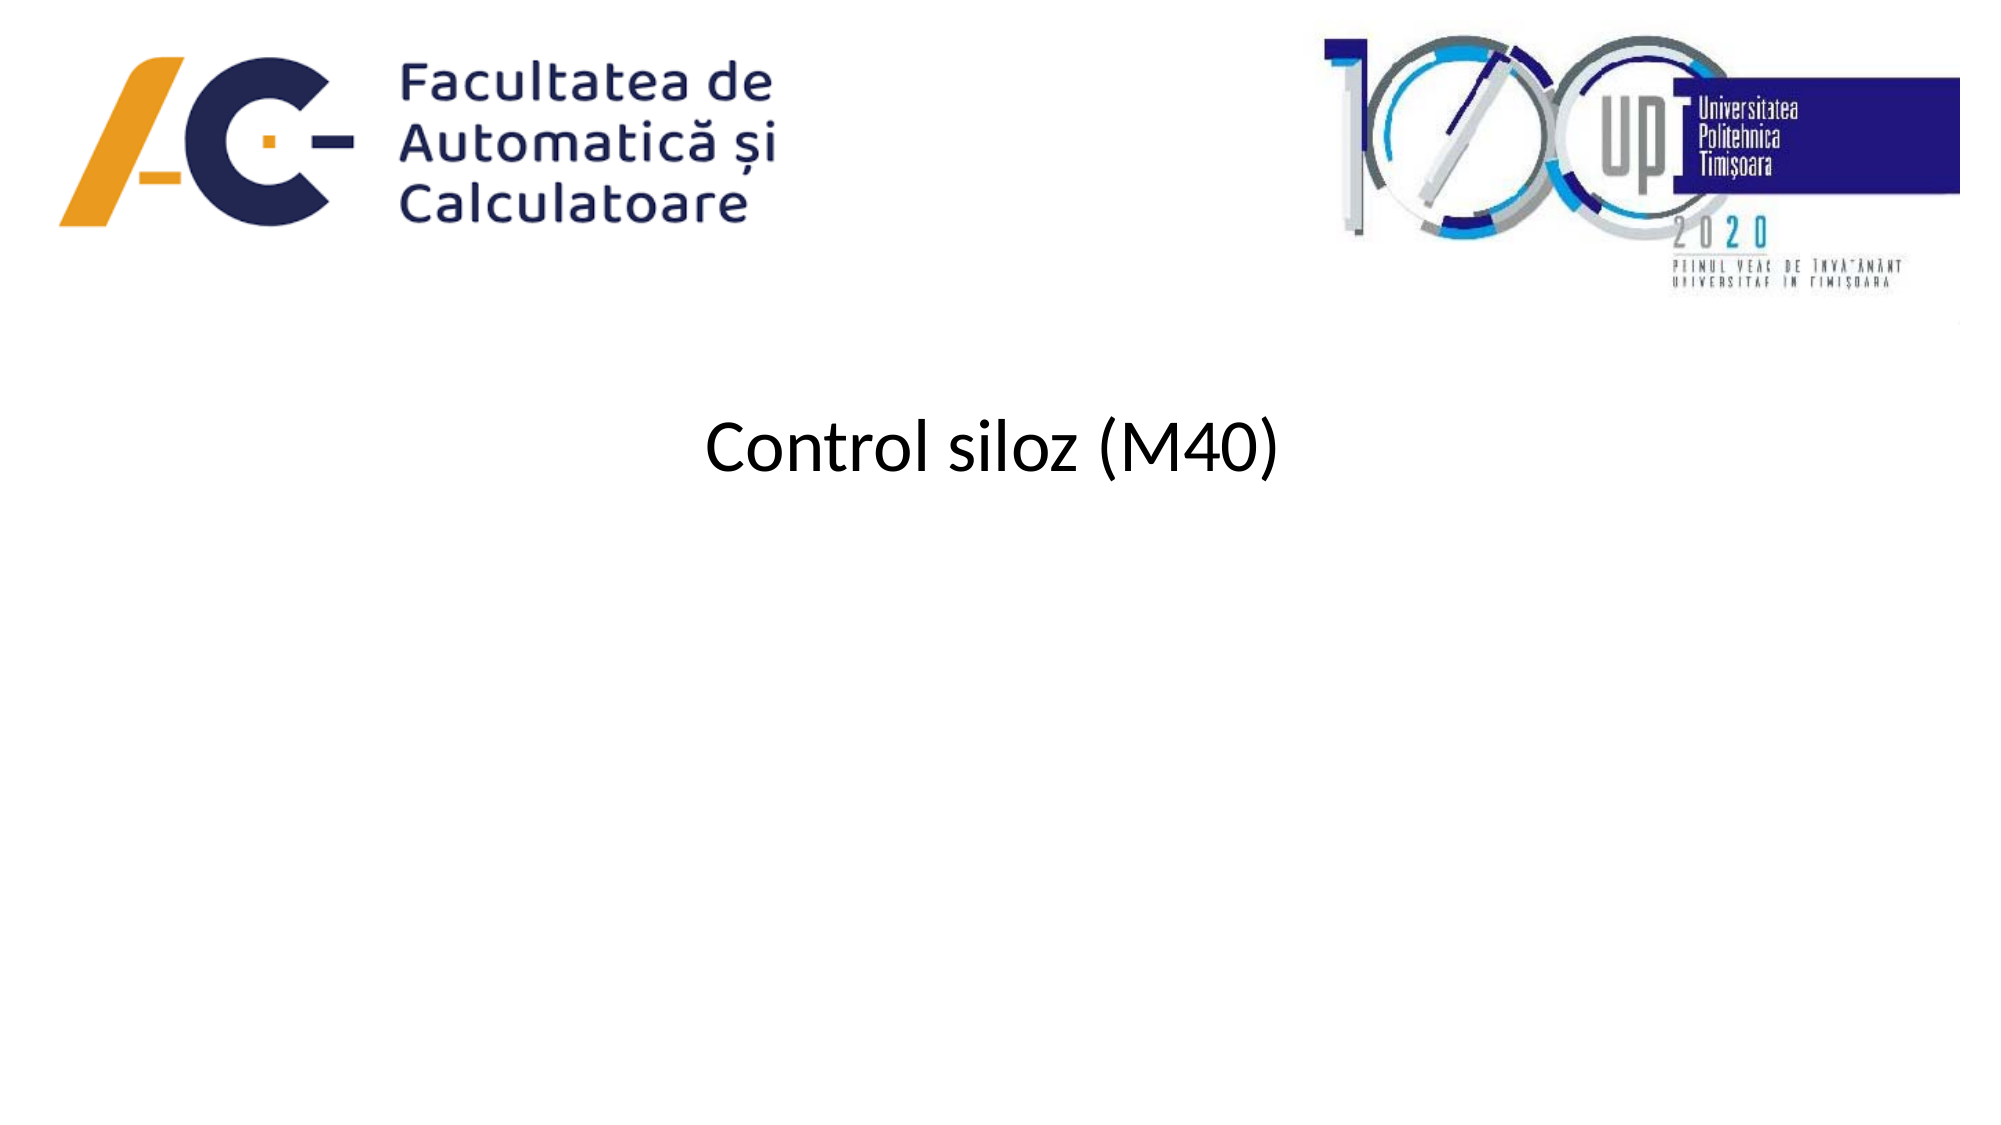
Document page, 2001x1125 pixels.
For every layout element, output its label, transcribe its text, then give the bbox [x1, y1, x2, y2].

picture [58, 56, 776, 228]
text_box Control siloz (M40) [690, 388, 1344, 494]
picture [1271, 0, 1960, 325]
